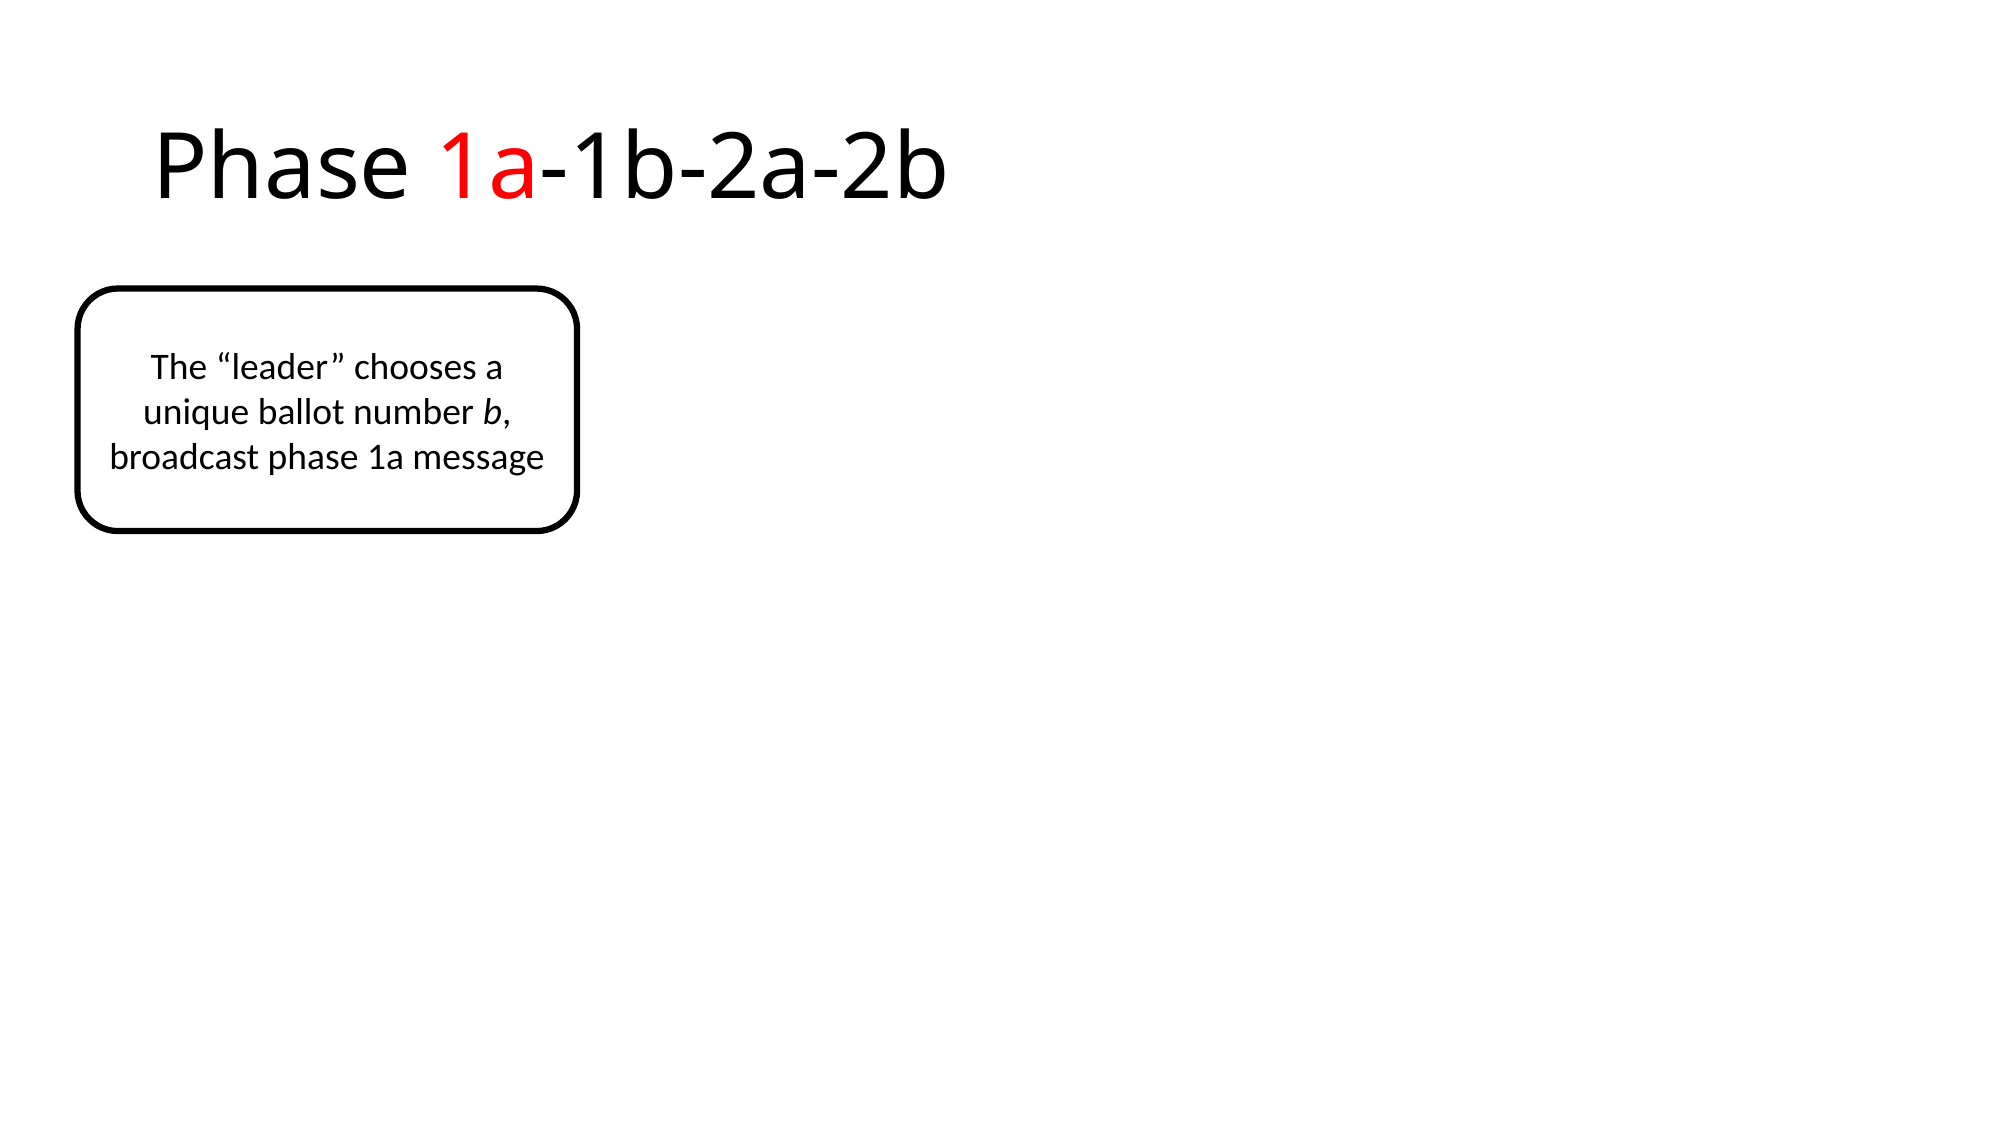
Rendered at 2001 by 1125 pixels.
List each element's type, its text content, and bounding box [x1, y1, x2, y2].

title Phase 1a-1b-2a-2b [137, 59, 1863, 278]
text_box The “leader” chooses a unique ballot number b, broadcast phase 1a message [76, 287, 579, 533]
